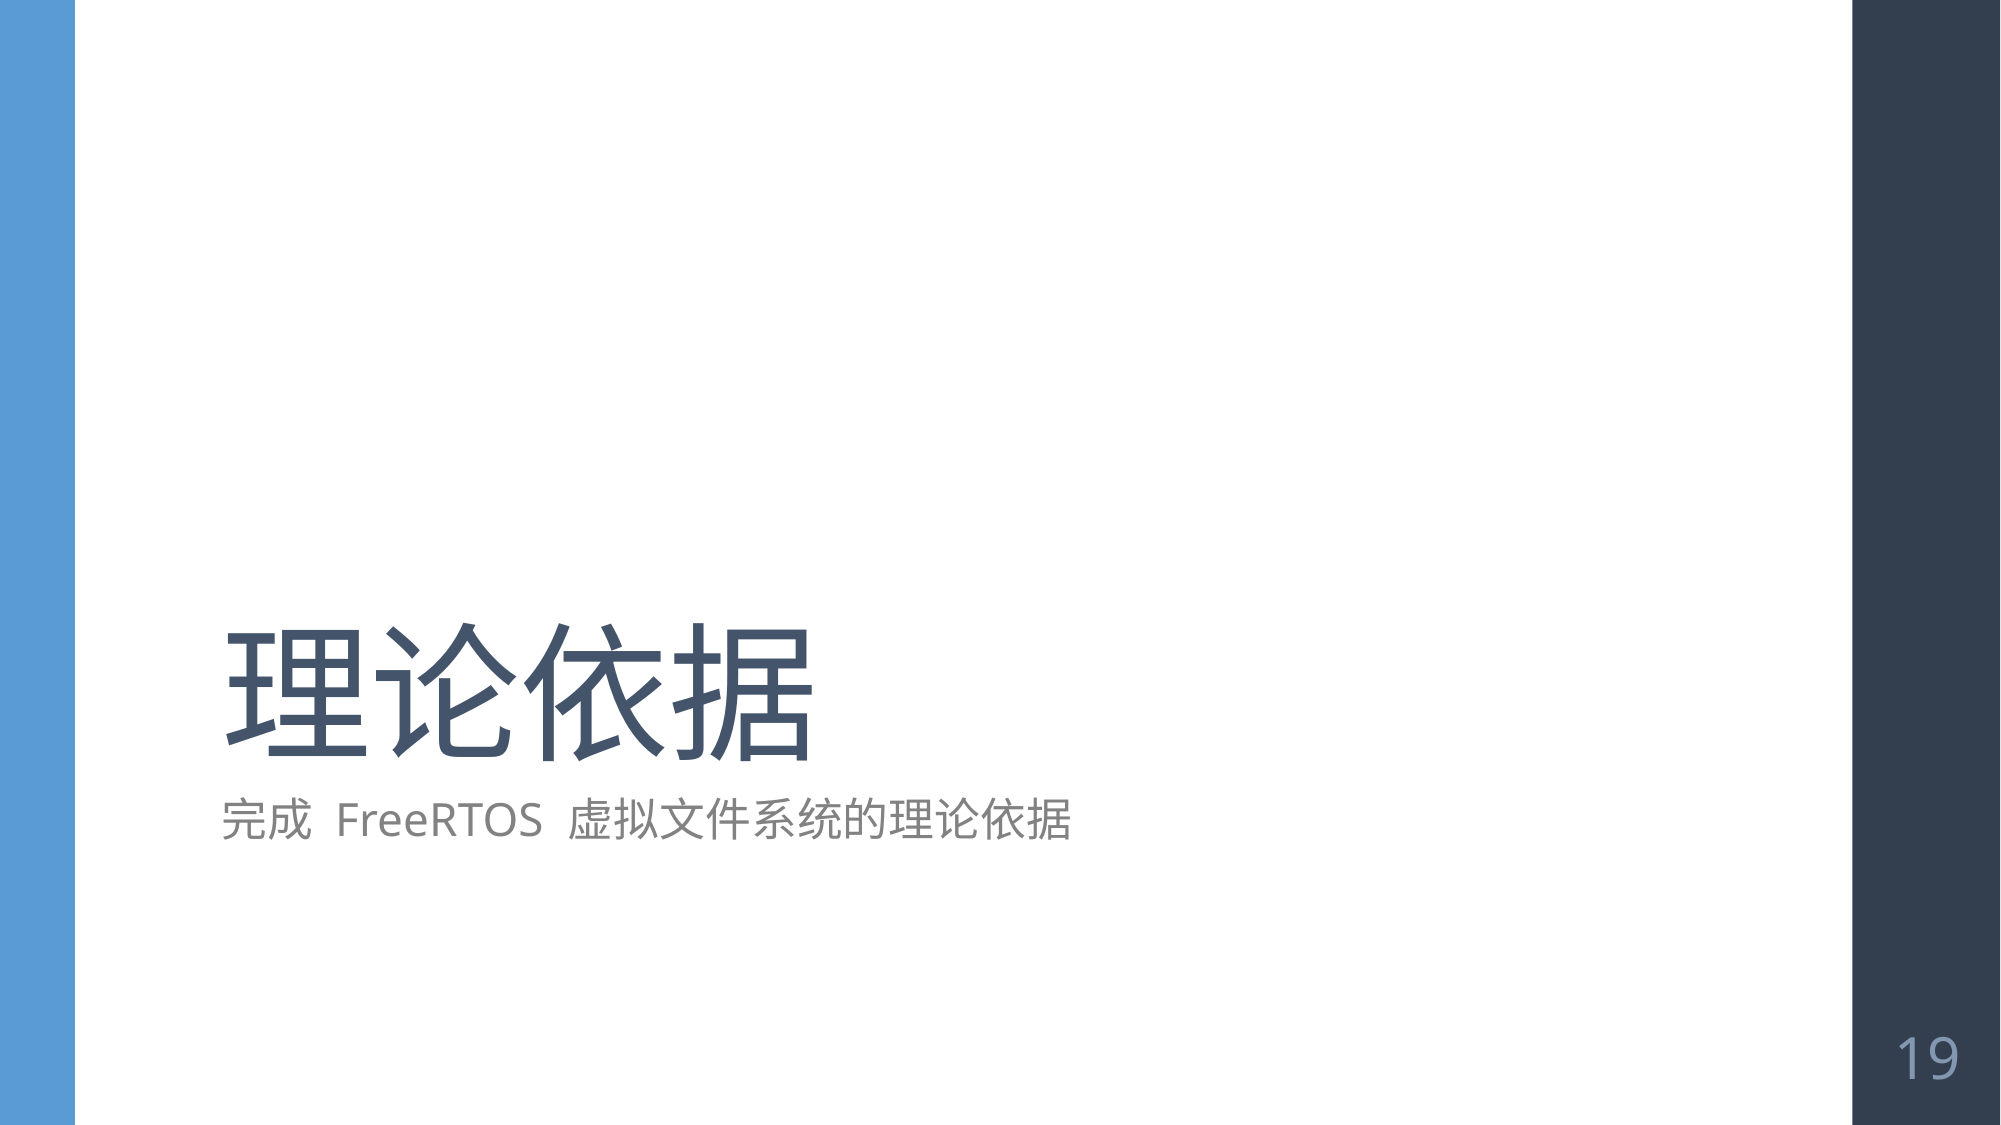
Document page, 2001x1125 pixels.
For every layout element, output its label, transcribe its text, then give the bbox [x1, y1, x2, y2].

slide_number 19 [1852, 1012, 2000, 1110]
list 完成 FreeRTOS 虚拟文件系统的理论依据 [206, 787, 1752, 1065]
title 理论依据 [206, 124, 1752, 787]
